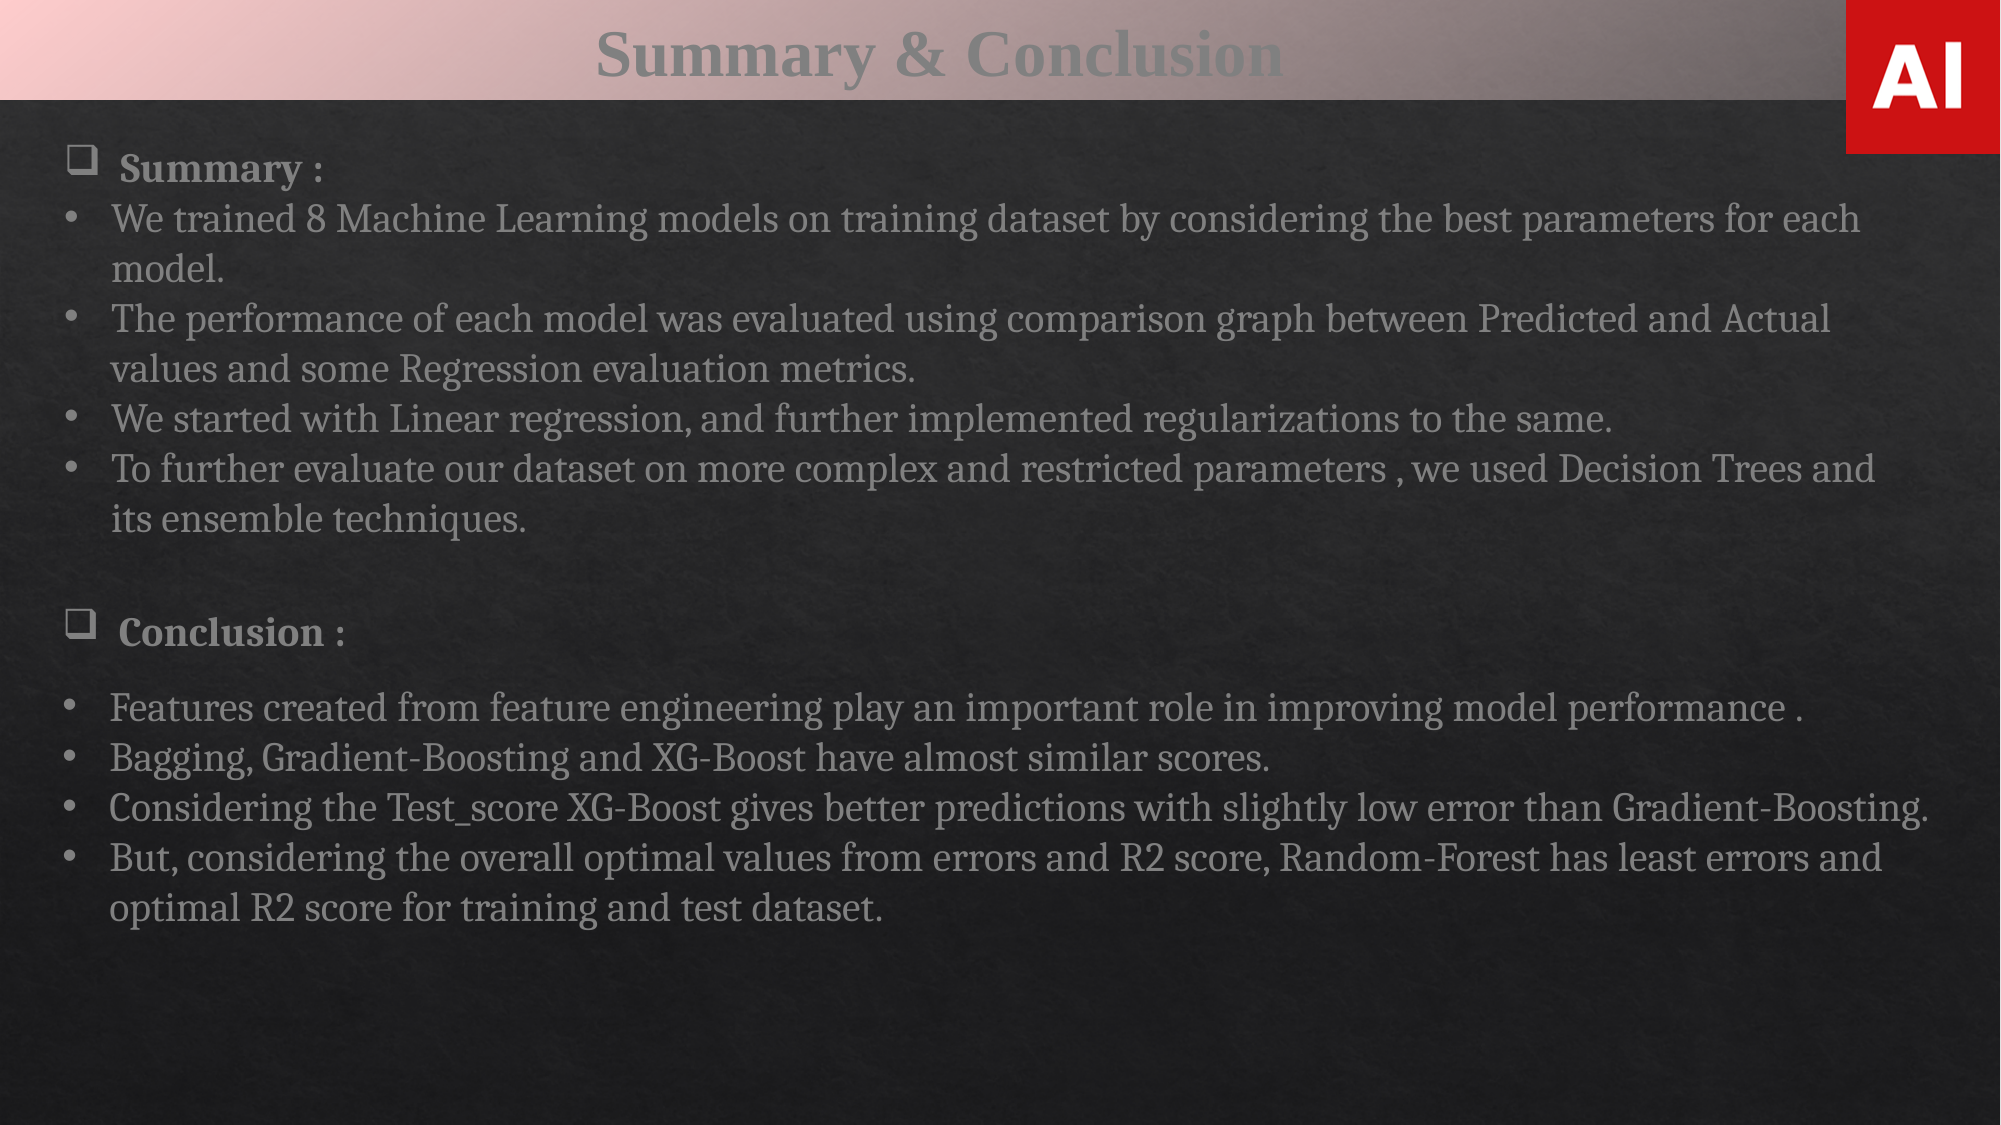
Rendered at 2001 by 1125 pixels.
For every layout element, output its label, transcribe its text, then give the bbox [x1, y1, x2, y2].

text_box Conclusion : Features created from feature engineering play an important role in improving model performance . Bagging, Gradient-Boosting and XG-Boost have almost similar scores. Considering the Test_score XG-Boost gives better predictions with slightly low error than Gradient-Boosting. But, considering the overall optimal values from errors and R2 score, Random-Forest has least errors and optimal R2 score for training and test dataset. [47, 572, 1953, 938]
text_box Summary : We trained 8 Machine Learning models on training dataset by considering the best parameters for each model. The performance of each model was evaluated using comparison graph between Predicted and Actual values and some Regression evaluation metrics. We started with Linear regression, and further implemented regularizations to the same. To further evaluate our dataset on more complex and restricted parameters , we used Decision Trees and its ensemble techniques. [49, 108, 1931, 549]
text_box Summary & Conclusion [0, 0, 1840, 101]
picture [1845, 0, 2000, 155]
